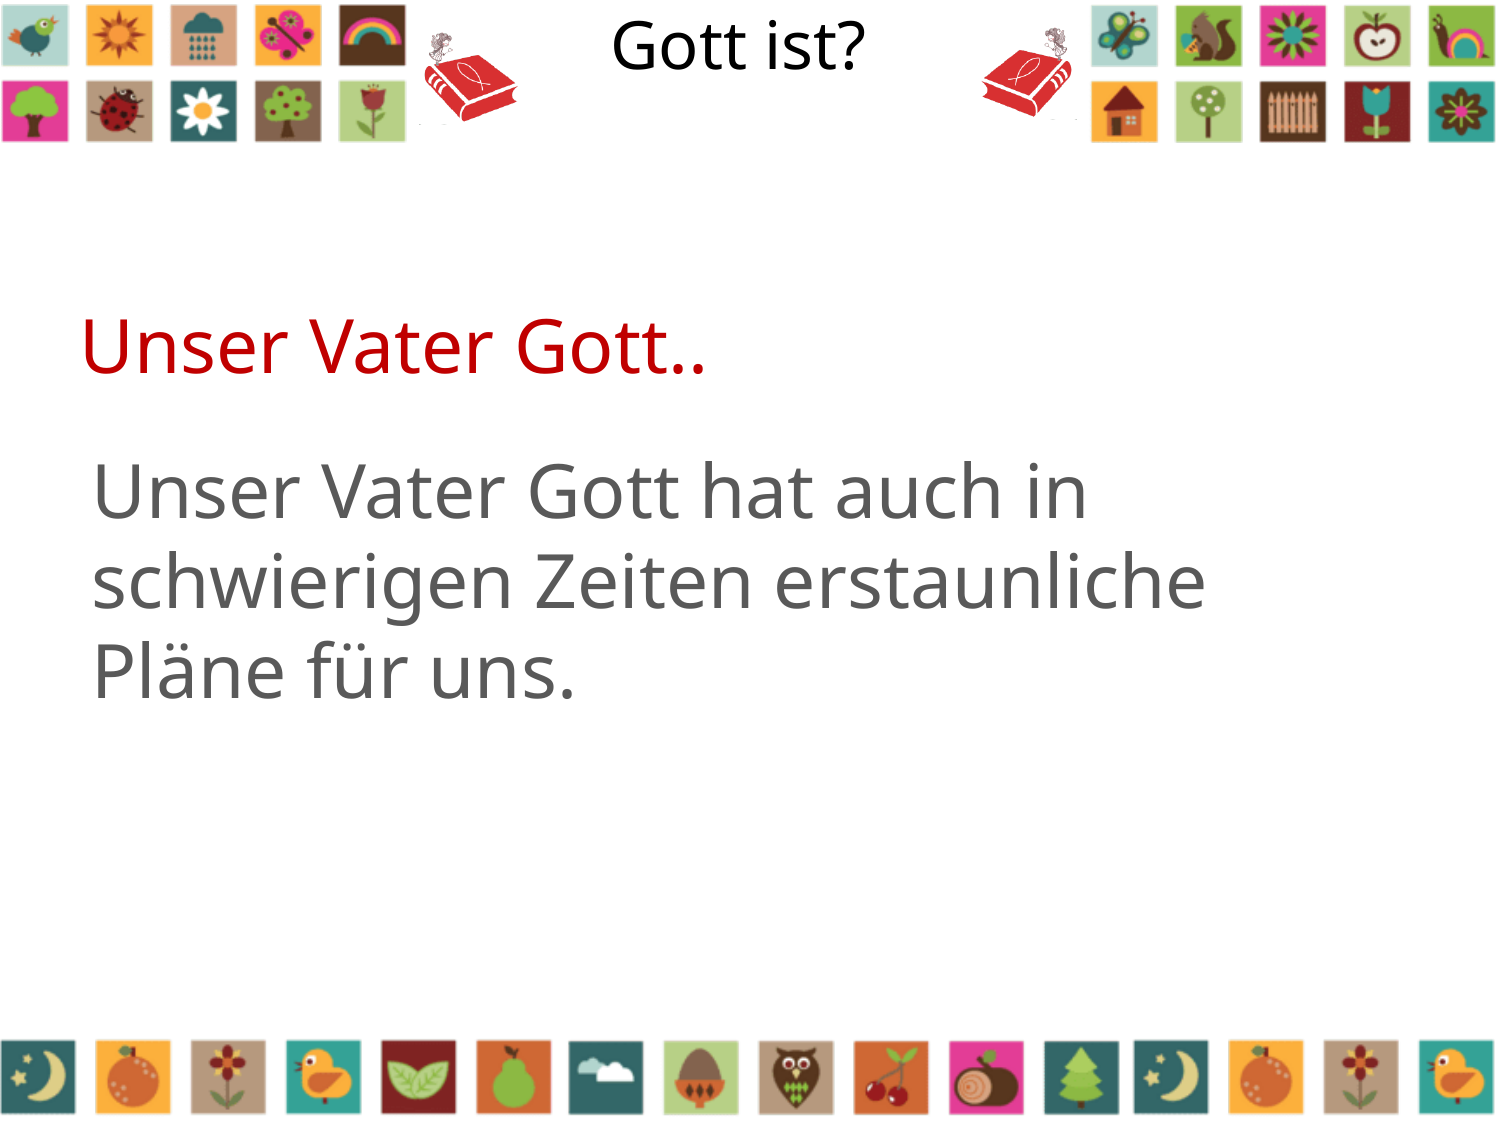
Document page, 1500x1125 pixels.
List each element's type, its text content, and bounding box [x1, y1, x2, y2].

picture [0, 3, 550, 150]
text_box Unser Vater Gott hat auch in schwierigen Zeiten erstaunliche Pläne für uns. [76, 436, 1424, 722]
picture [950, 3, 1500, 150]
text_box Unser Vater Gott.. [64, 290, 1412, 396]
text_box Gott ist? [414, 0, 1080, 91]
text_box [0, 1028, 1500, 1118]
